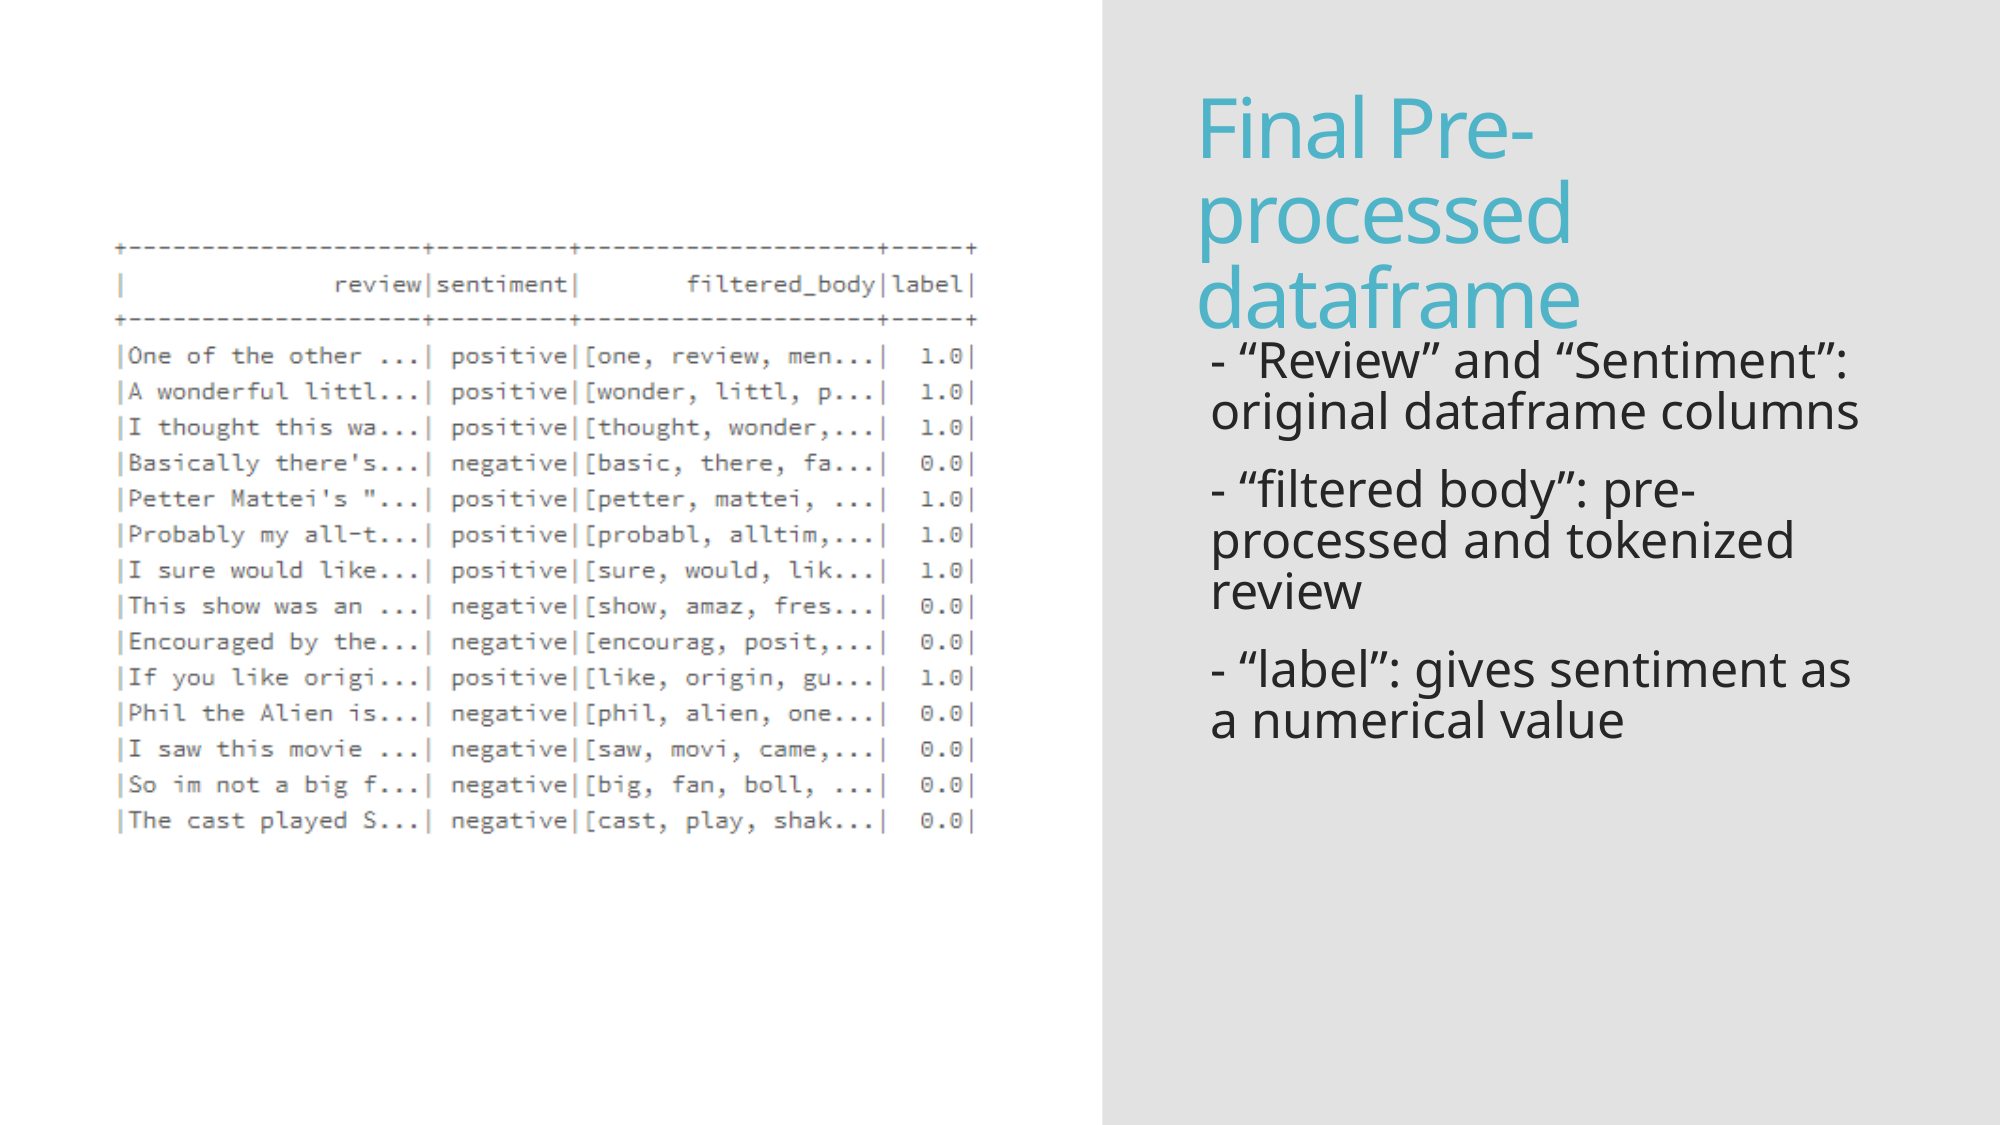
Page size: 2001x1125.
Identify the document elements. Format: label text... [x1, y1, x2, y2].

picture [106, 236, 1001, 837]
text_box [1101, 0, 2000, 1125]
title Final Pre-processed dataframe [1180, 81, 1894, 329]
list - “Review” and “Sentiment”: original dataframe columns - “filtered body”: pre-processed and tokenized review - “label”: gives sentiment as a numerical value [1180, 329, 1894, 964]
